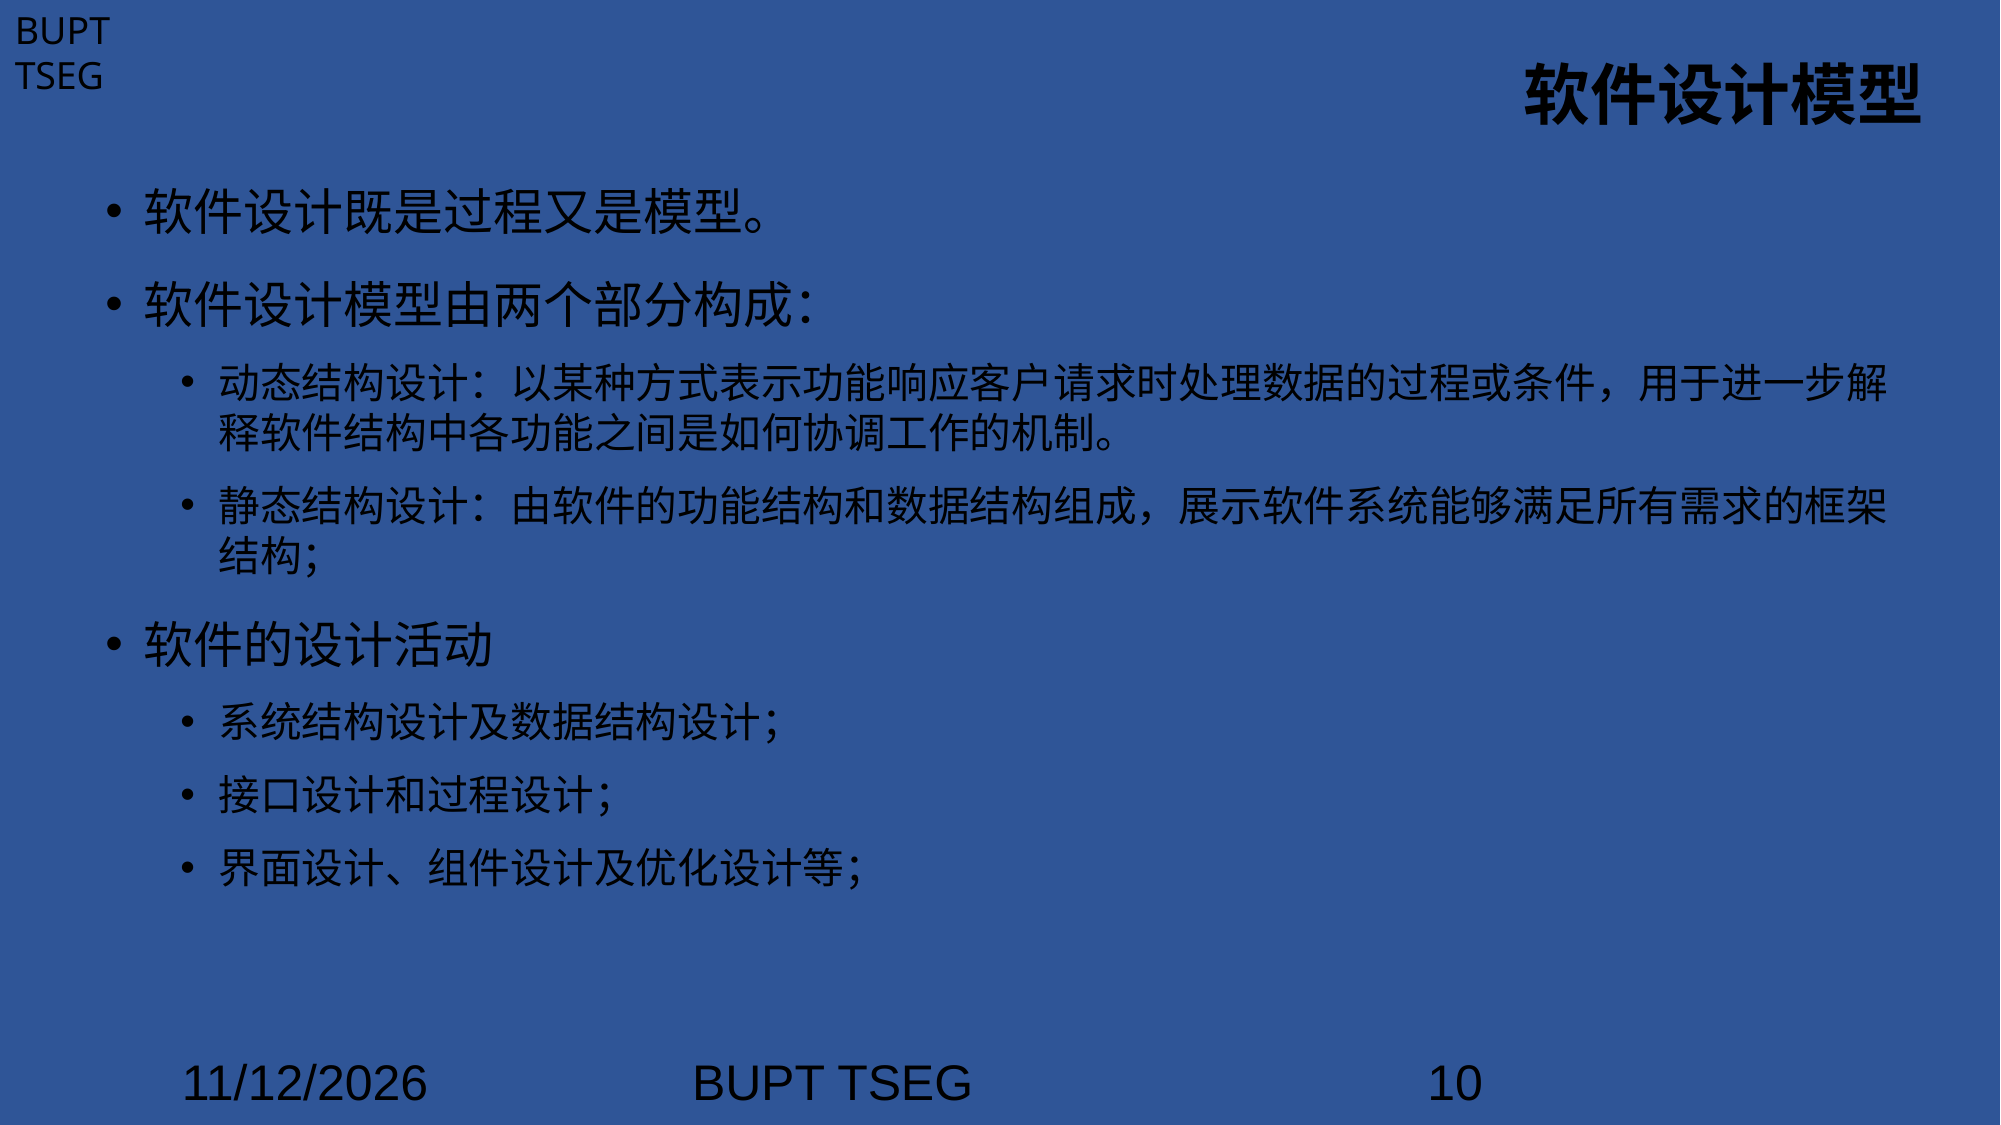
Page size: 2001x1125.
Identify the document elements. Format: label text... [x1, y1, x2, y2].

footer BUPT TSEG [677, 1042, 1353, 1103]
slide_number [167, 1042, 618, 1103]
list 软件设计既是过程又是模型。 软件设计模型由两个部分构成： 动态结构设计：以某种方式表示功能响应客户请求时处理数据的过程或条件，用于进一步解释软件结构中各功能之间是如何协调工作的机制。 静态结构设计：由软件的功能结构和数据结构组成，展示软件系统能够满足所有需求的框架结构； 软件的设计活动 系统结构设计及数据结构设计； 接口设计和过程设计； 界面设计、组件设计及优化设计等； [90, 172, 1910, 1014]
title 软件设计模型 [244, 45, 1940, 152]
slide_number 10 [1412, 1042, 1863, 1103]
